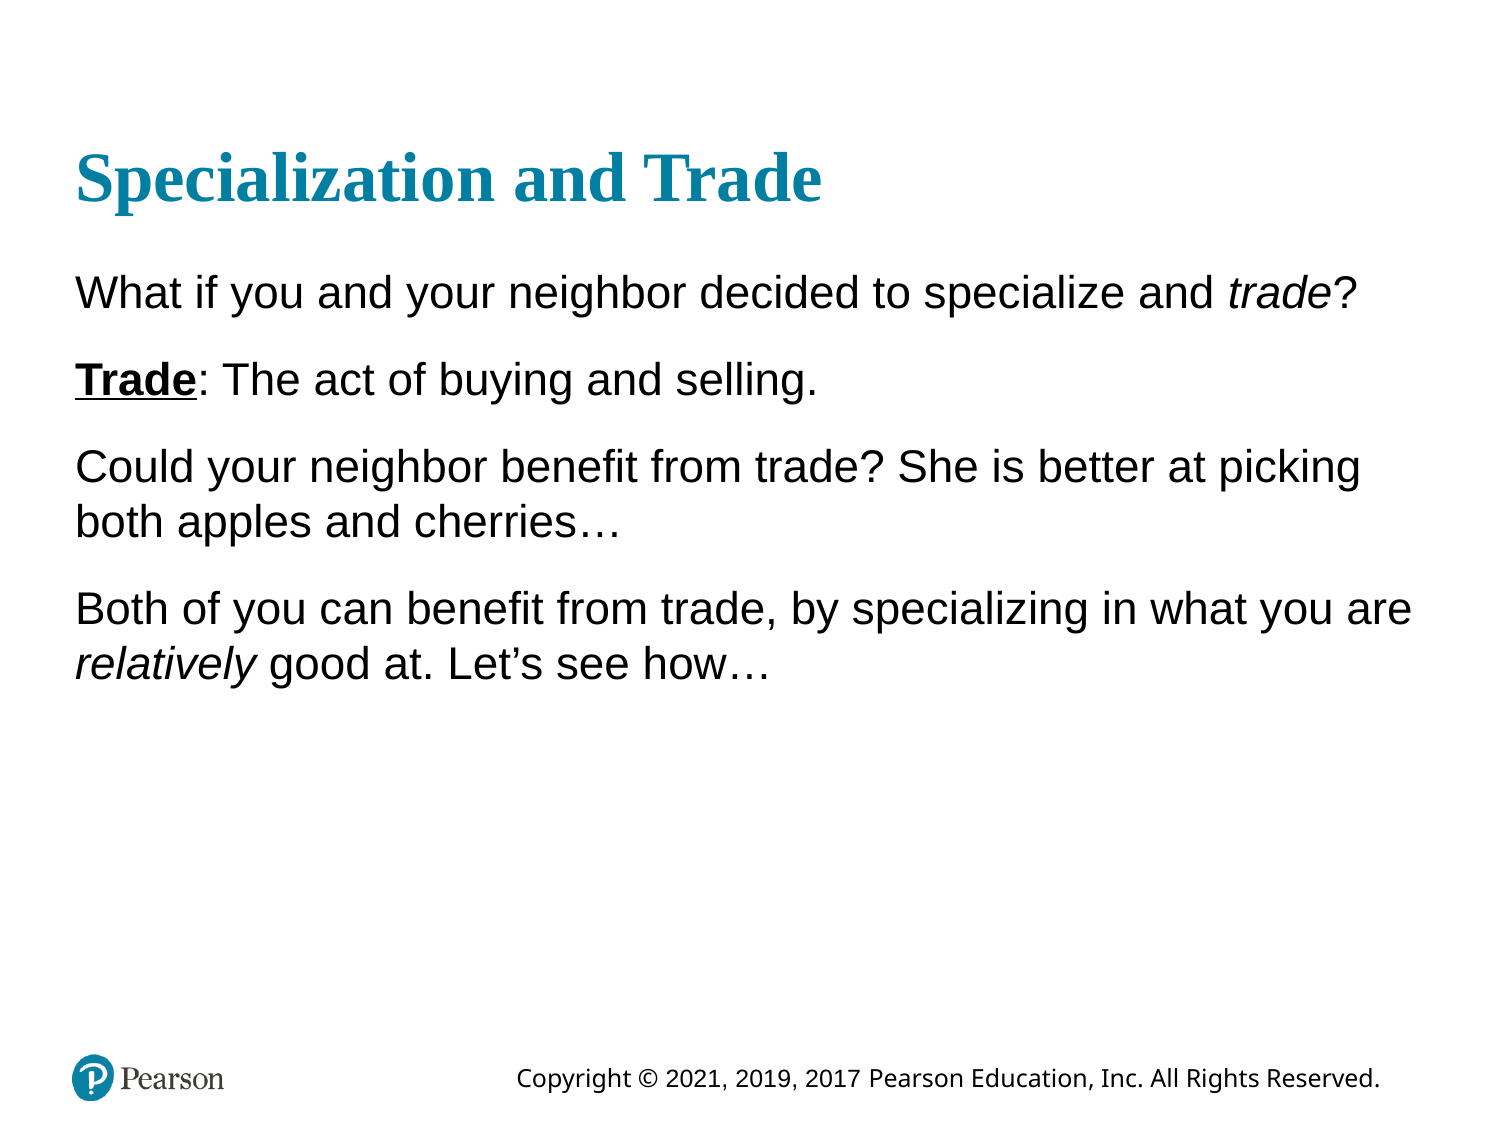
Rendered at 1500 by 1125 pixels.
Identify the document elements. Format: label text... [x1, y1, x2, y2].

picture [72, 1054, 89, 1072]
title Specialization and Trade [75, 35, 1425, 216]
picture [72, 1087, 83, 1101]
list What if you and your neighbor decided to specialize and trade? Trade: The act of buying and selling. Could your neighbor benefit from trade? She is better at picking both apples and cherries… Both of you can benefit from trade, by specializing in what you are relatively good at. Let’s see how… [75, 262, 1425, 1005]
picture [99, 1054, 224, 1101]
picture [81, 1064, 107, 1089]
